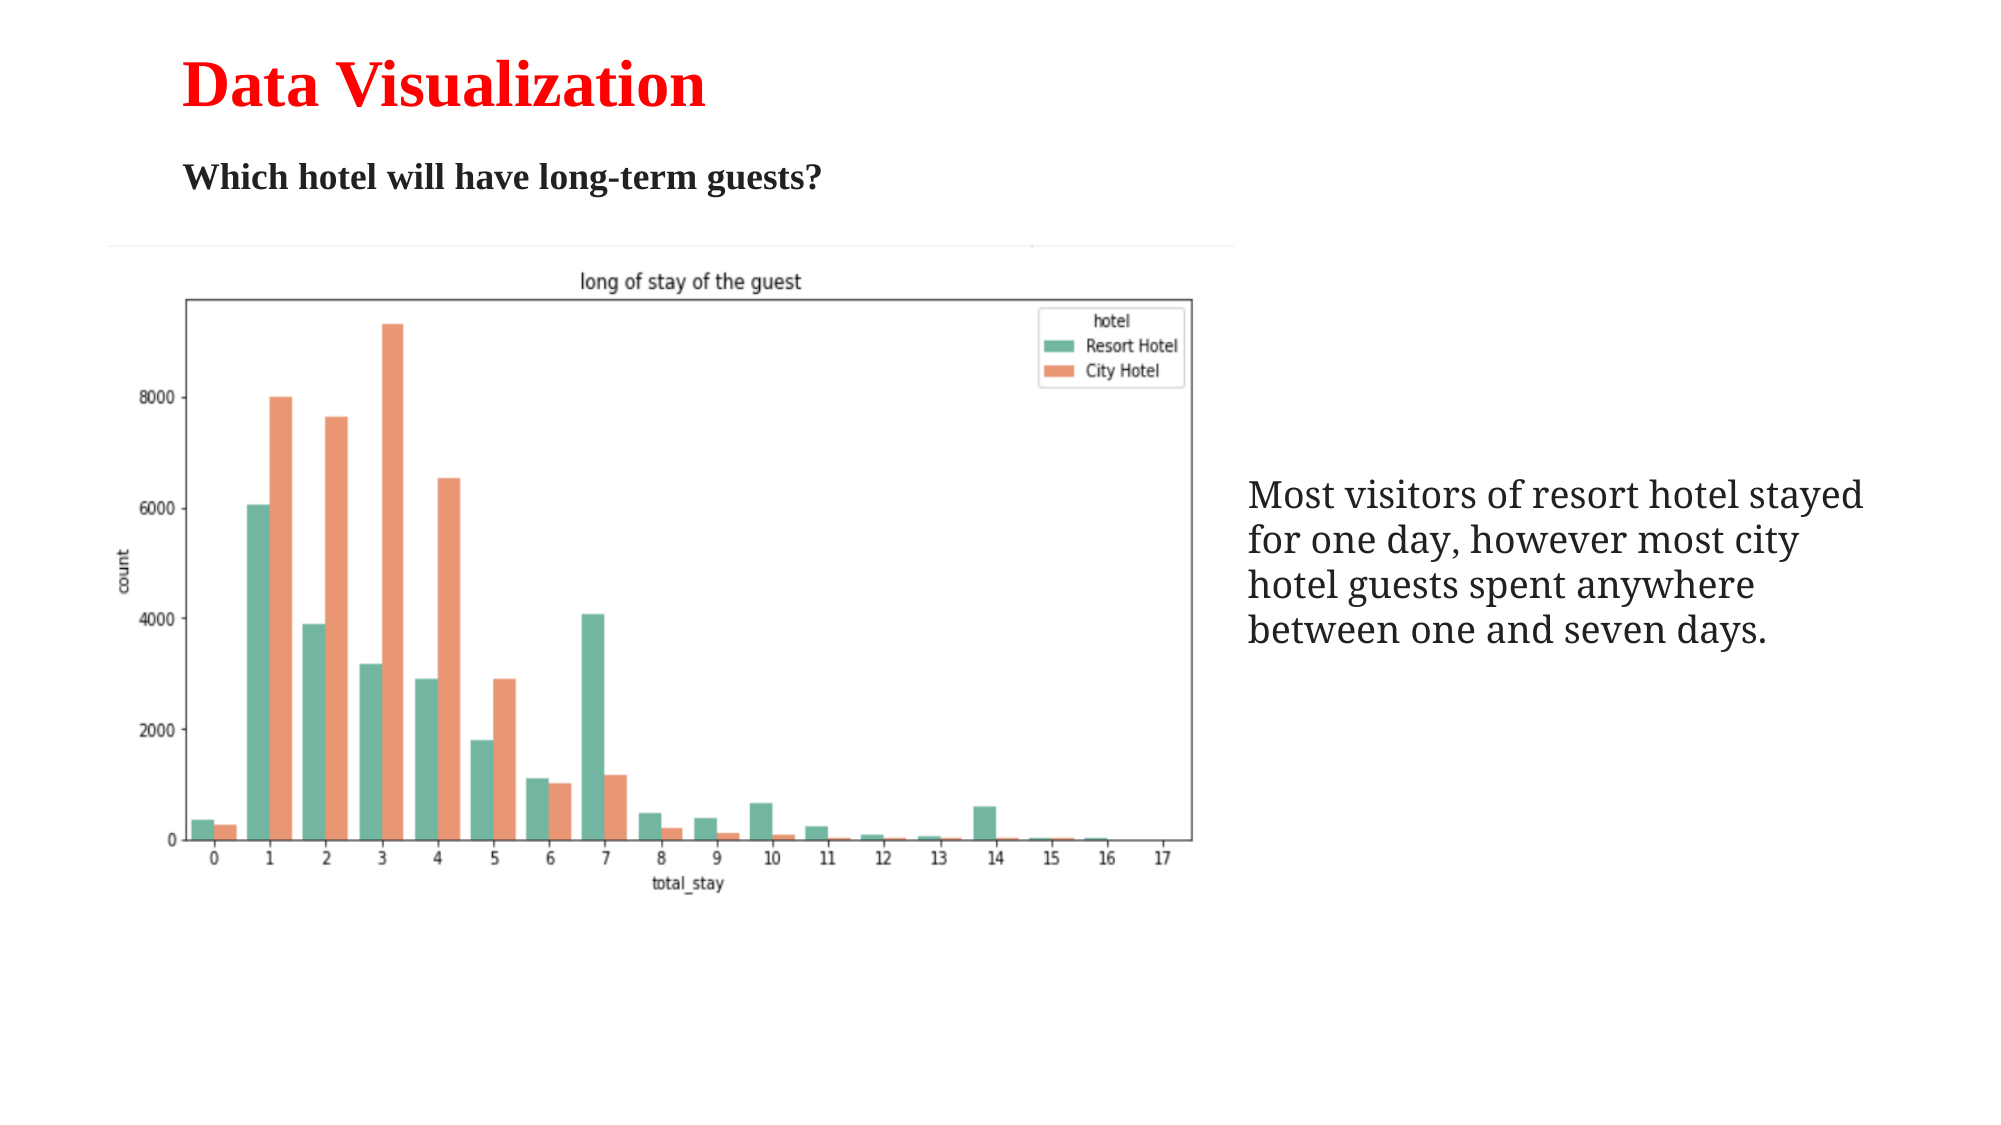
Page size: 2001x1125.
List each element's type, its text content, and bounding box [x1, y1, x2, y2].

picture [106, 245, 1234, 913]
text_box Data Visualization [167, 32, 788, 128]
text_box Most visitors of resort hotel stayed for one day, however most city hotel guests spent anywhere between one and seven days. [1234, 463, 1894, 659]
text_box Which hotel will have long-term guests? [167, 145, 1169, 205]
